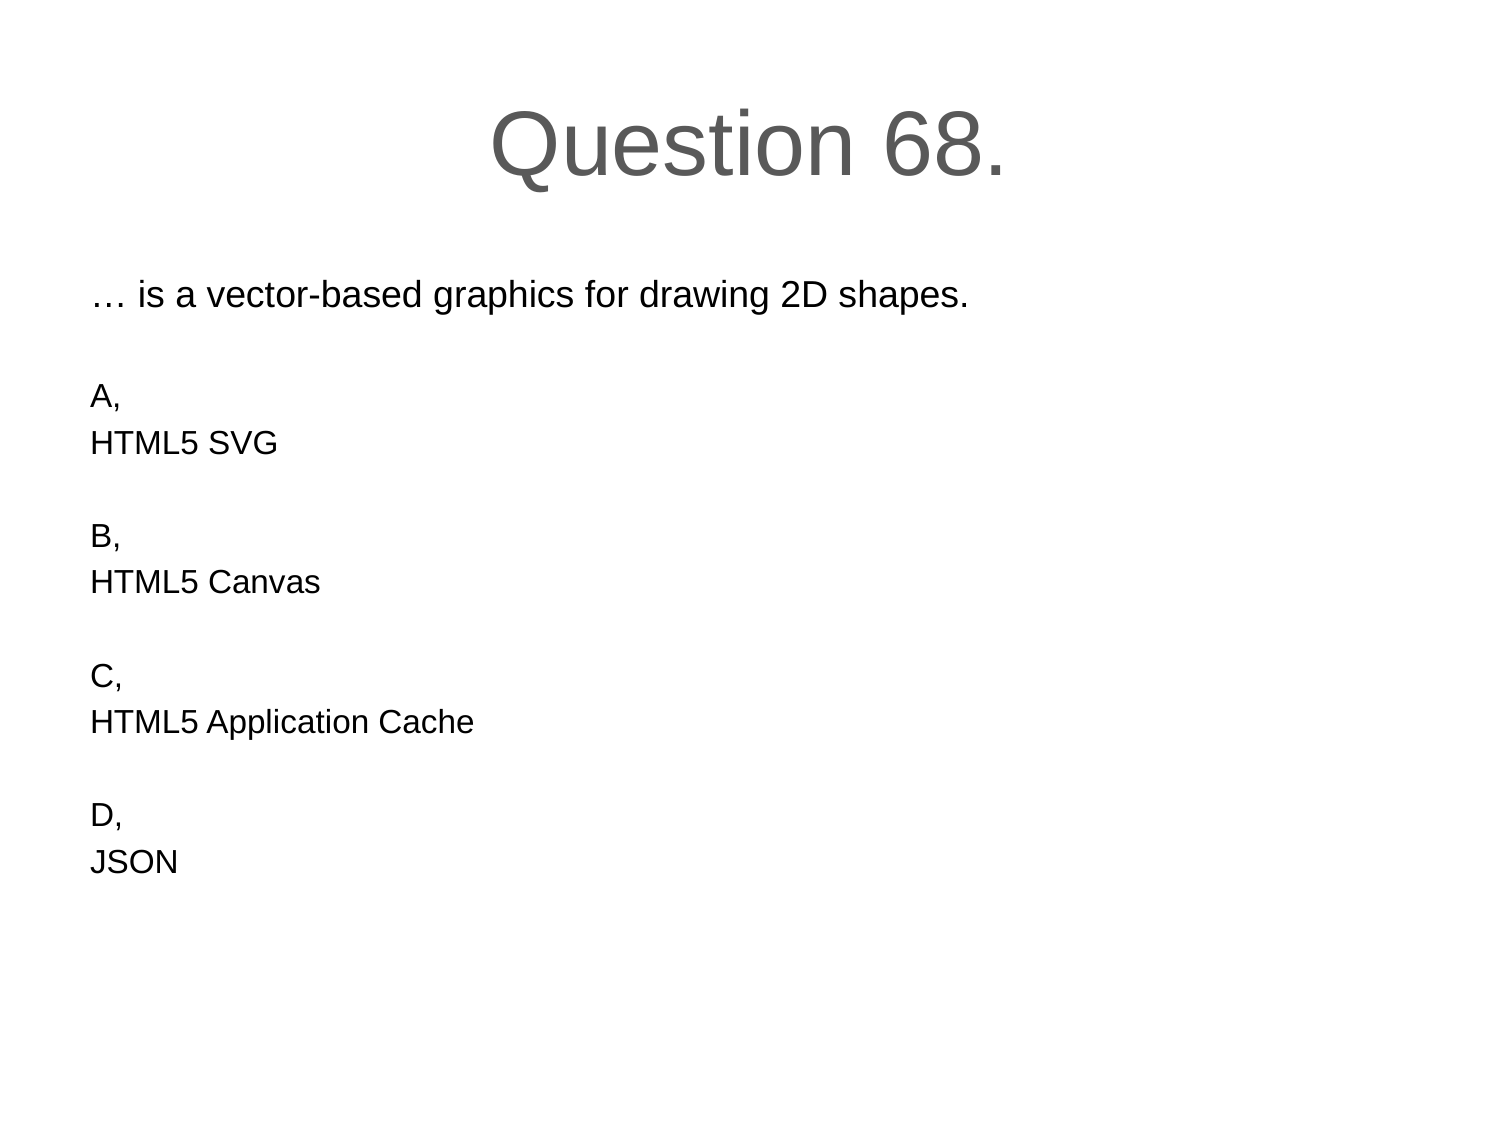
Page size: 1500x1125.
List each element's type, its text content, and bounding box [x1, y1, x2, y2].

title Question 68. [75, 45, 1425, 233]
list … is a vector-based graphics for drawing 2D shapes. A, HTML5 SVG B, HTML5 Canvas C, HTML5 Application Cache D, JSON [75, 262, 1425, 1005]
